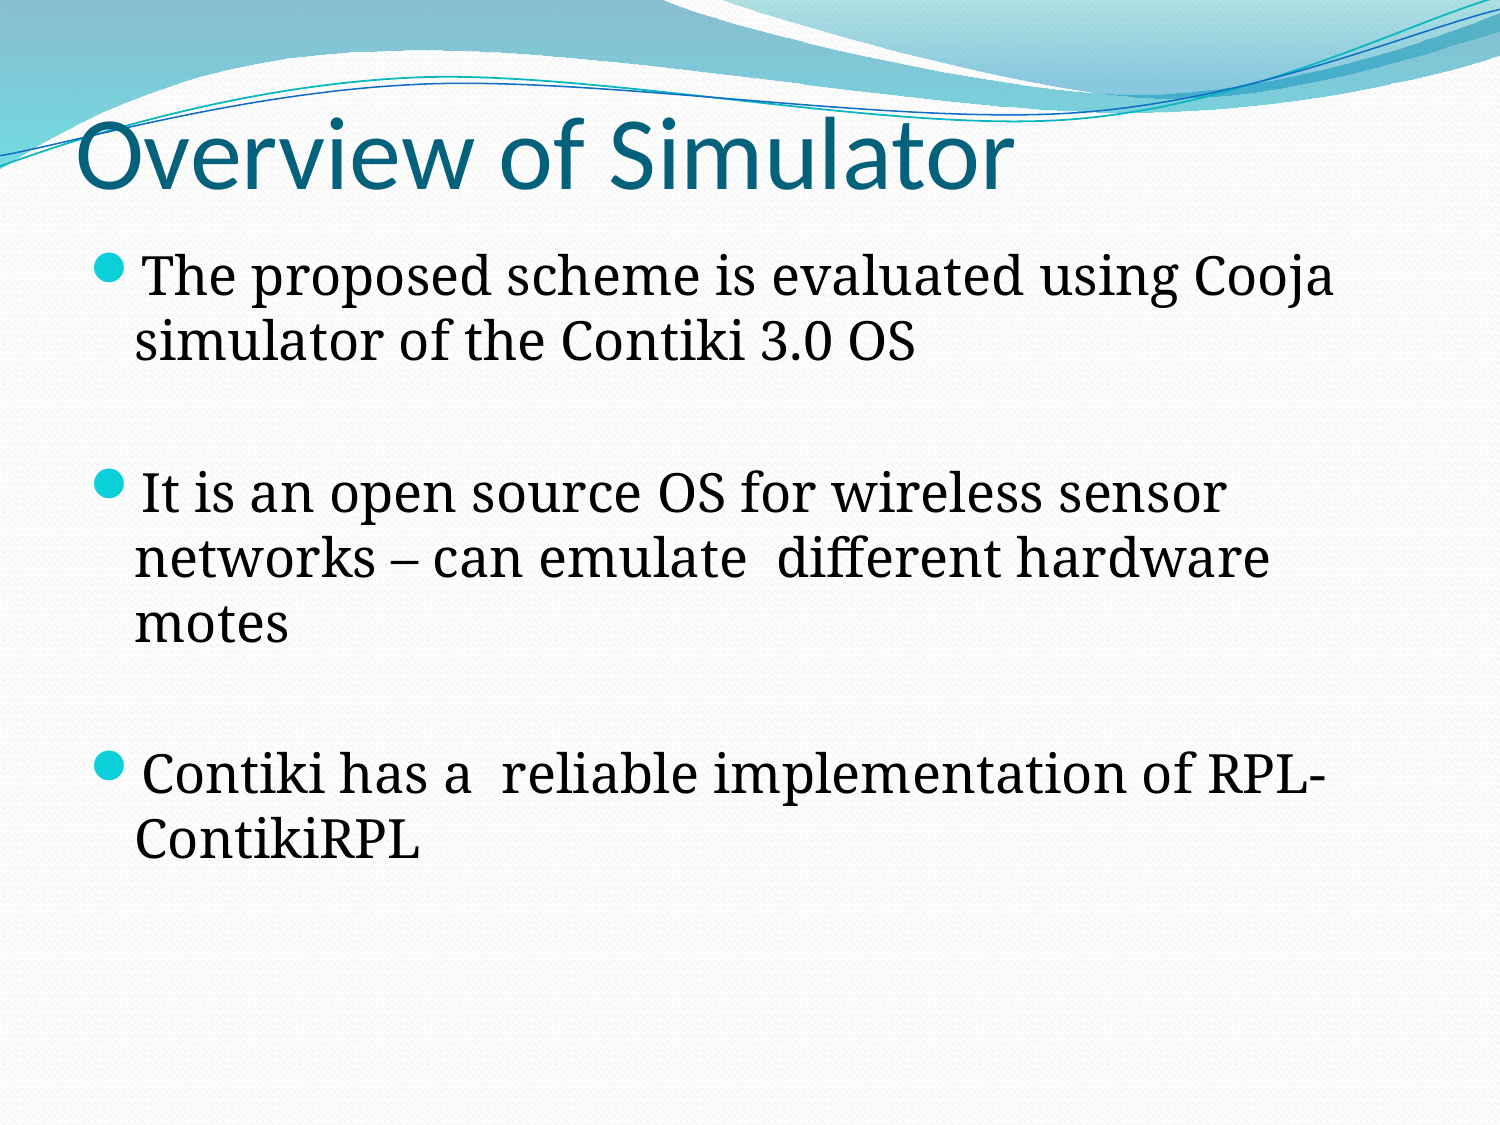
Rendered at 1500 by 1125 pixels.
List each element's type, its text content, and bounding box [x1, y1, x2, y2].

title Overview of Simulator [75, 45, 1425, 211]
list The proposed scheme is evaluated using Cooja simulator of the Contiki 3.0 OS It is an open source OS for wireless sensor networks – can emulate different hardware motes Contiki has a reliable implementation of RPL- ContikiRPL [75, 234, 1425, 1005]
